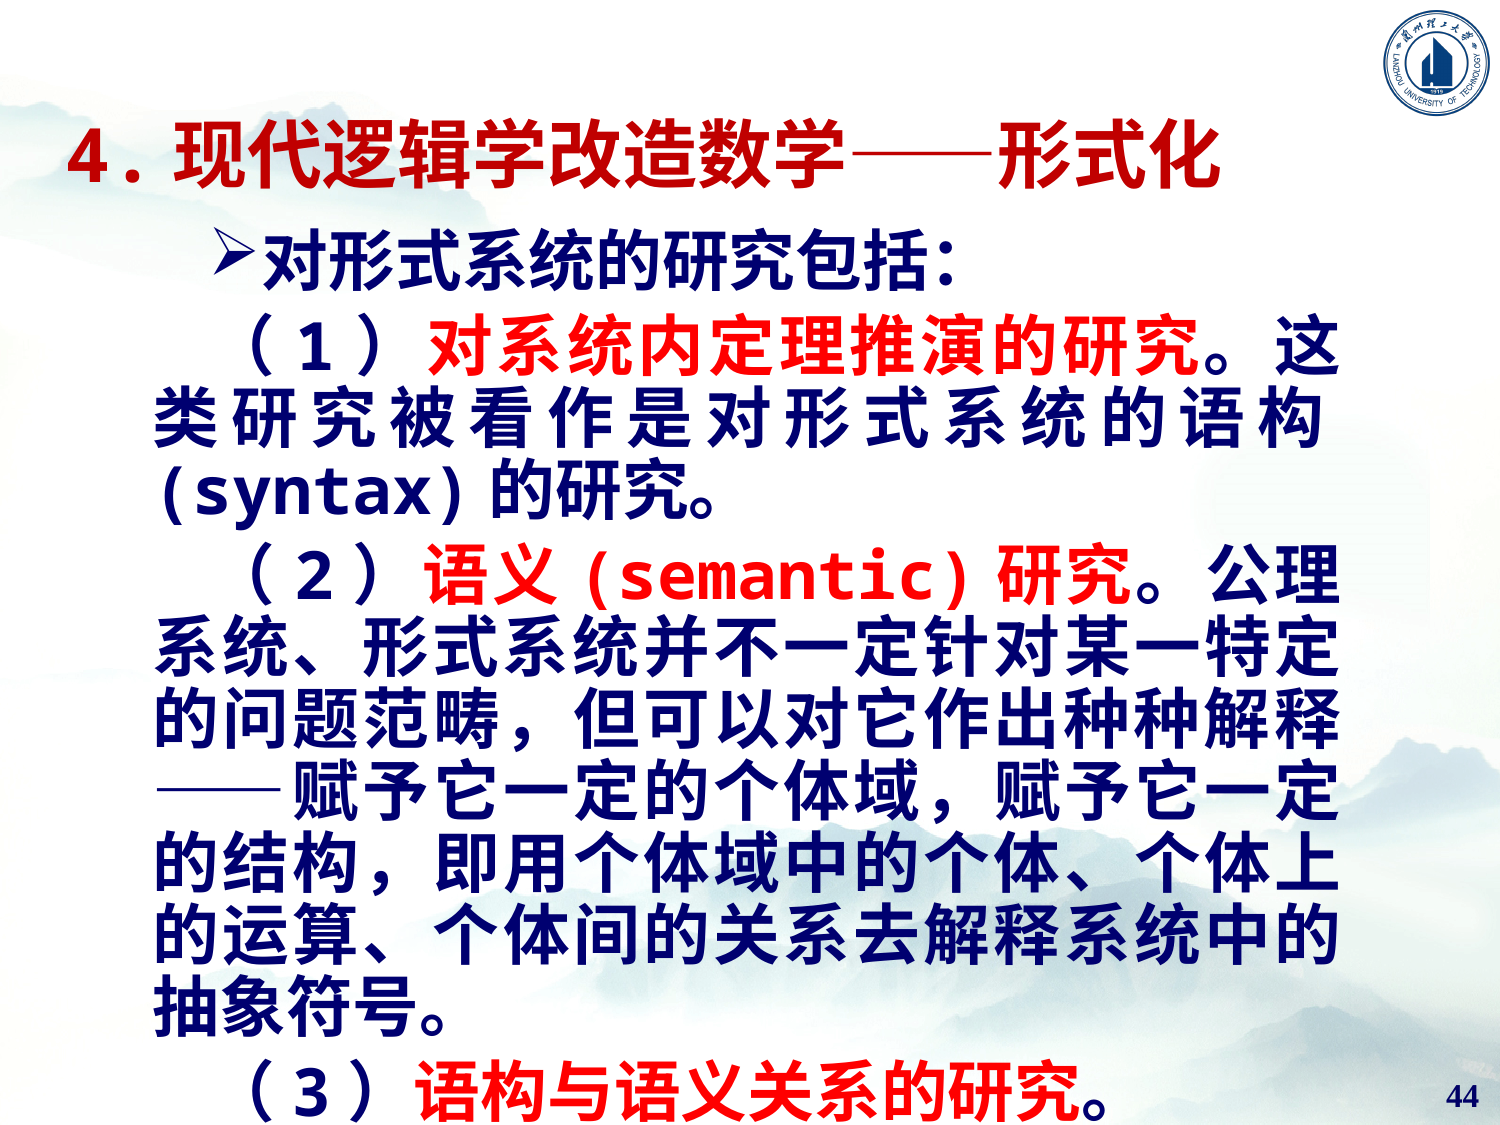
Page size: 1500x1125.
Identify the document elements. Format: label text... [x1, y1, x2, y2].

slide_number 44 [1181, 1066, 1495, 1125]
picture [0, 0, 1500, 1125]
title 4.现代逻辑学改造数学——形式化 [50, 99, 1388, 288]
list 对形式系统的研究包括： （1）对系统内定理推演的研究。这类研究被看作是对形式系统的语构(syntax)的研究。 （2）语义(semantic)研究。公理系统、形式系统并不一定针对某一特定的问题范畴，但可以对它作出种种解释——赋予它一定的个体域，赋予它一定的结构，即用个体域中的个体、个体上的运算、个体间的关系去解释系统中的抽象符号。 （3）语构与语义关系的研究。 [81, 288, 1357, 1125]
